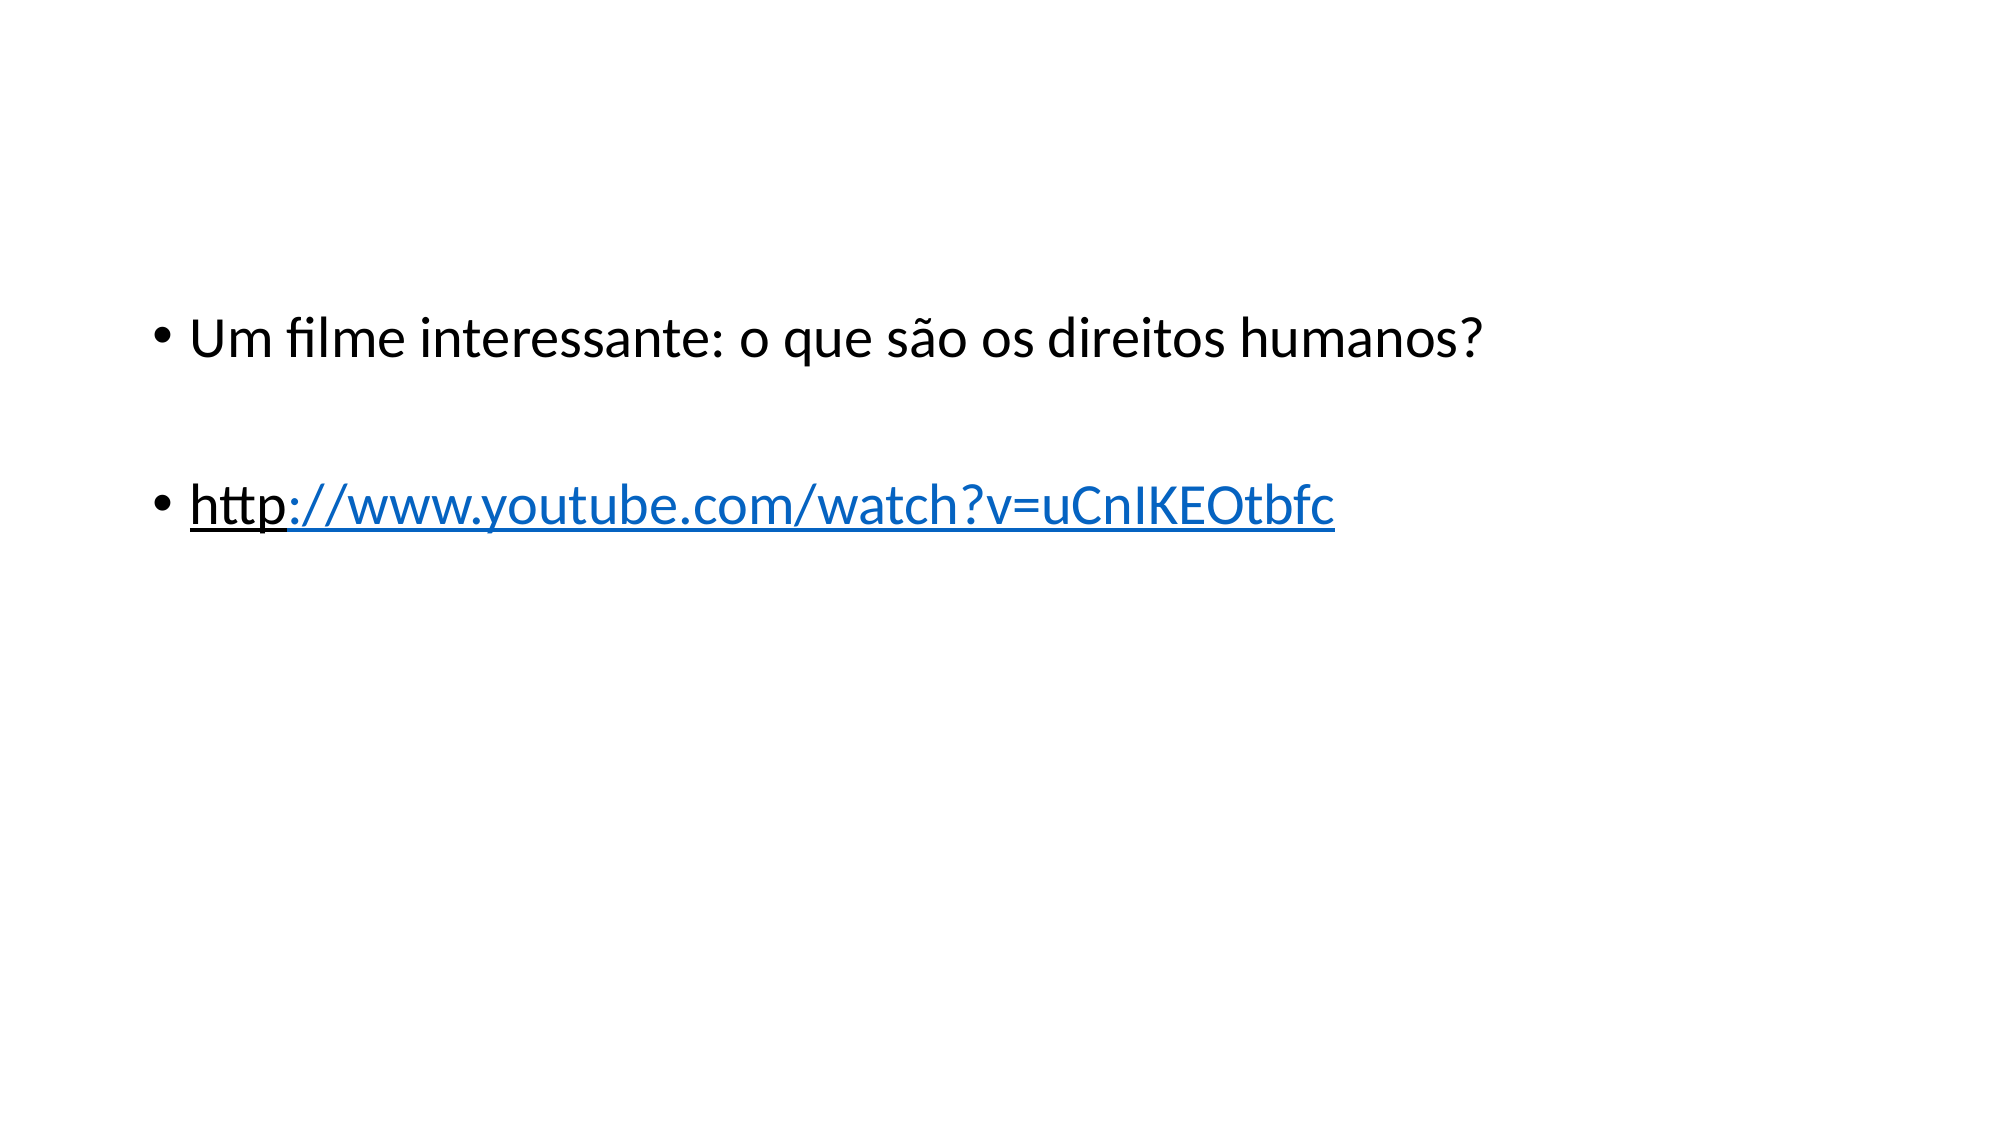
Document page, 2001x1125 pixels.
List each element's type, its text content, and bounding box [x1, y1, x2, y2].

list Um filme interessante: o que são os direitos humanos? http://www.youtube.com/watch?v=uCnIKEOtbfc [137, 299, 1863, 1014]
